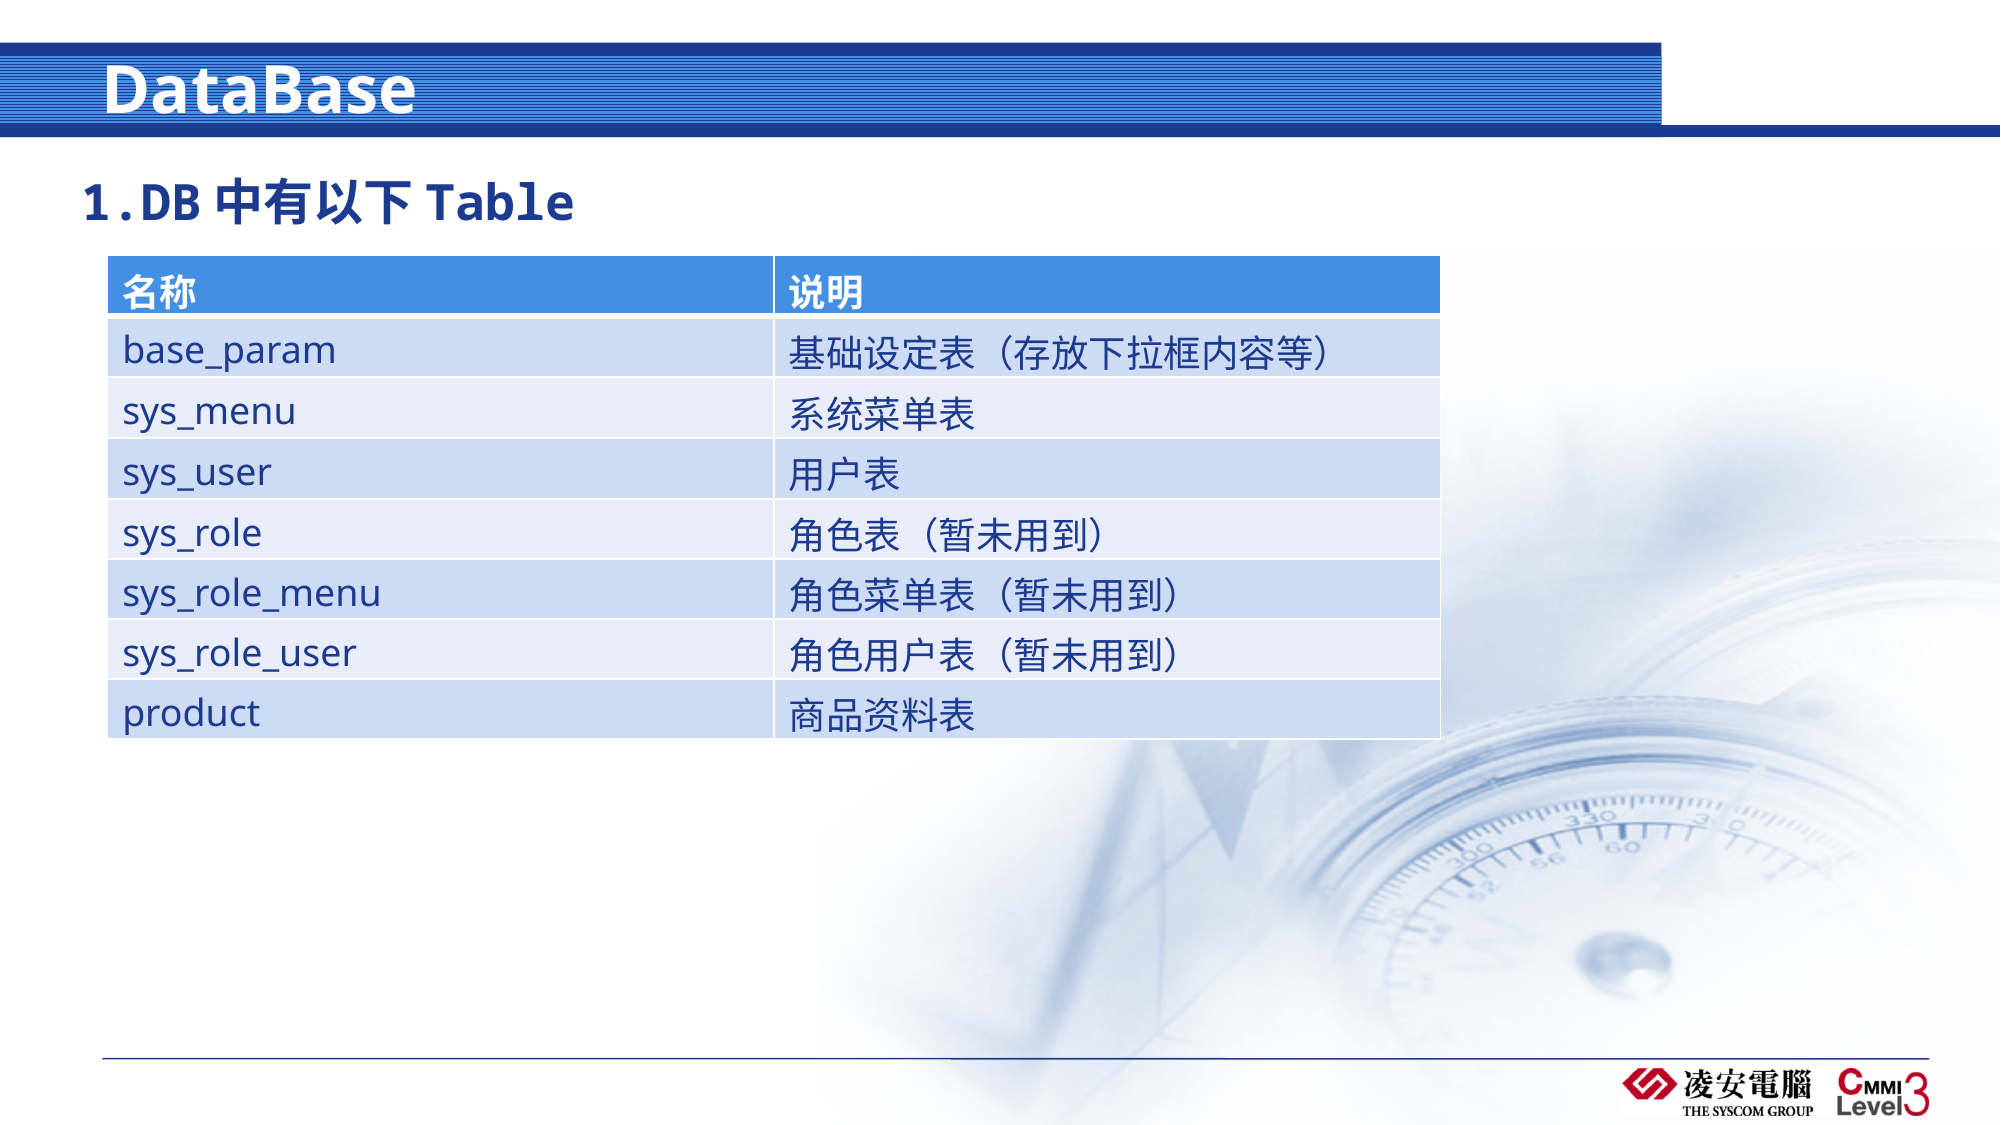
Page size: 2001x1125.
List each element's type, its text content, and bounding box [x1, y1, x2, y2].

table_cell 角色菜单表（暂未用到） [775, 560, 1440, 618]
table_cell sys_menu [108, 378, 773, 437]
table_cell sys_role [108, 500, 773, 558]
table_cell sys_role_menu [108, 560, 773, 618]
table_cell base_param [108, 319, 773, 376]
table_cell sys_role_user [108, 620, 773, 678]
title DataBase [86, 37, 1505, 133]
text_box 1.DB中有以下Table [66, 133, 1863, 238]
table_cell product [108, 680, 773, 738]
table_cell sys_user [108, 439, 773, 498]
table_cell 用户表 [775, 439, 1440, 498]
table_cell 基础设定表（存放下拉框内容等） [775, 319, 1440, 376]
table_header 说明 [775, 256, 1440, 313]
table_cell 角色用户表（暂未用到） [775, 620, 1440, 678]
text_box [102, 255, 106, 304]
table_header 名称 [108, 256, 773, 313]
table_cell 角色表（暂未用到） [775, 500, 1440, 558]
table_cell 商品资料表 [775, 680, 1440, 738]
table_cell 系统菜单表 [775, 378, 1440, 437]
picture [511, 236, 2000, 1125]
